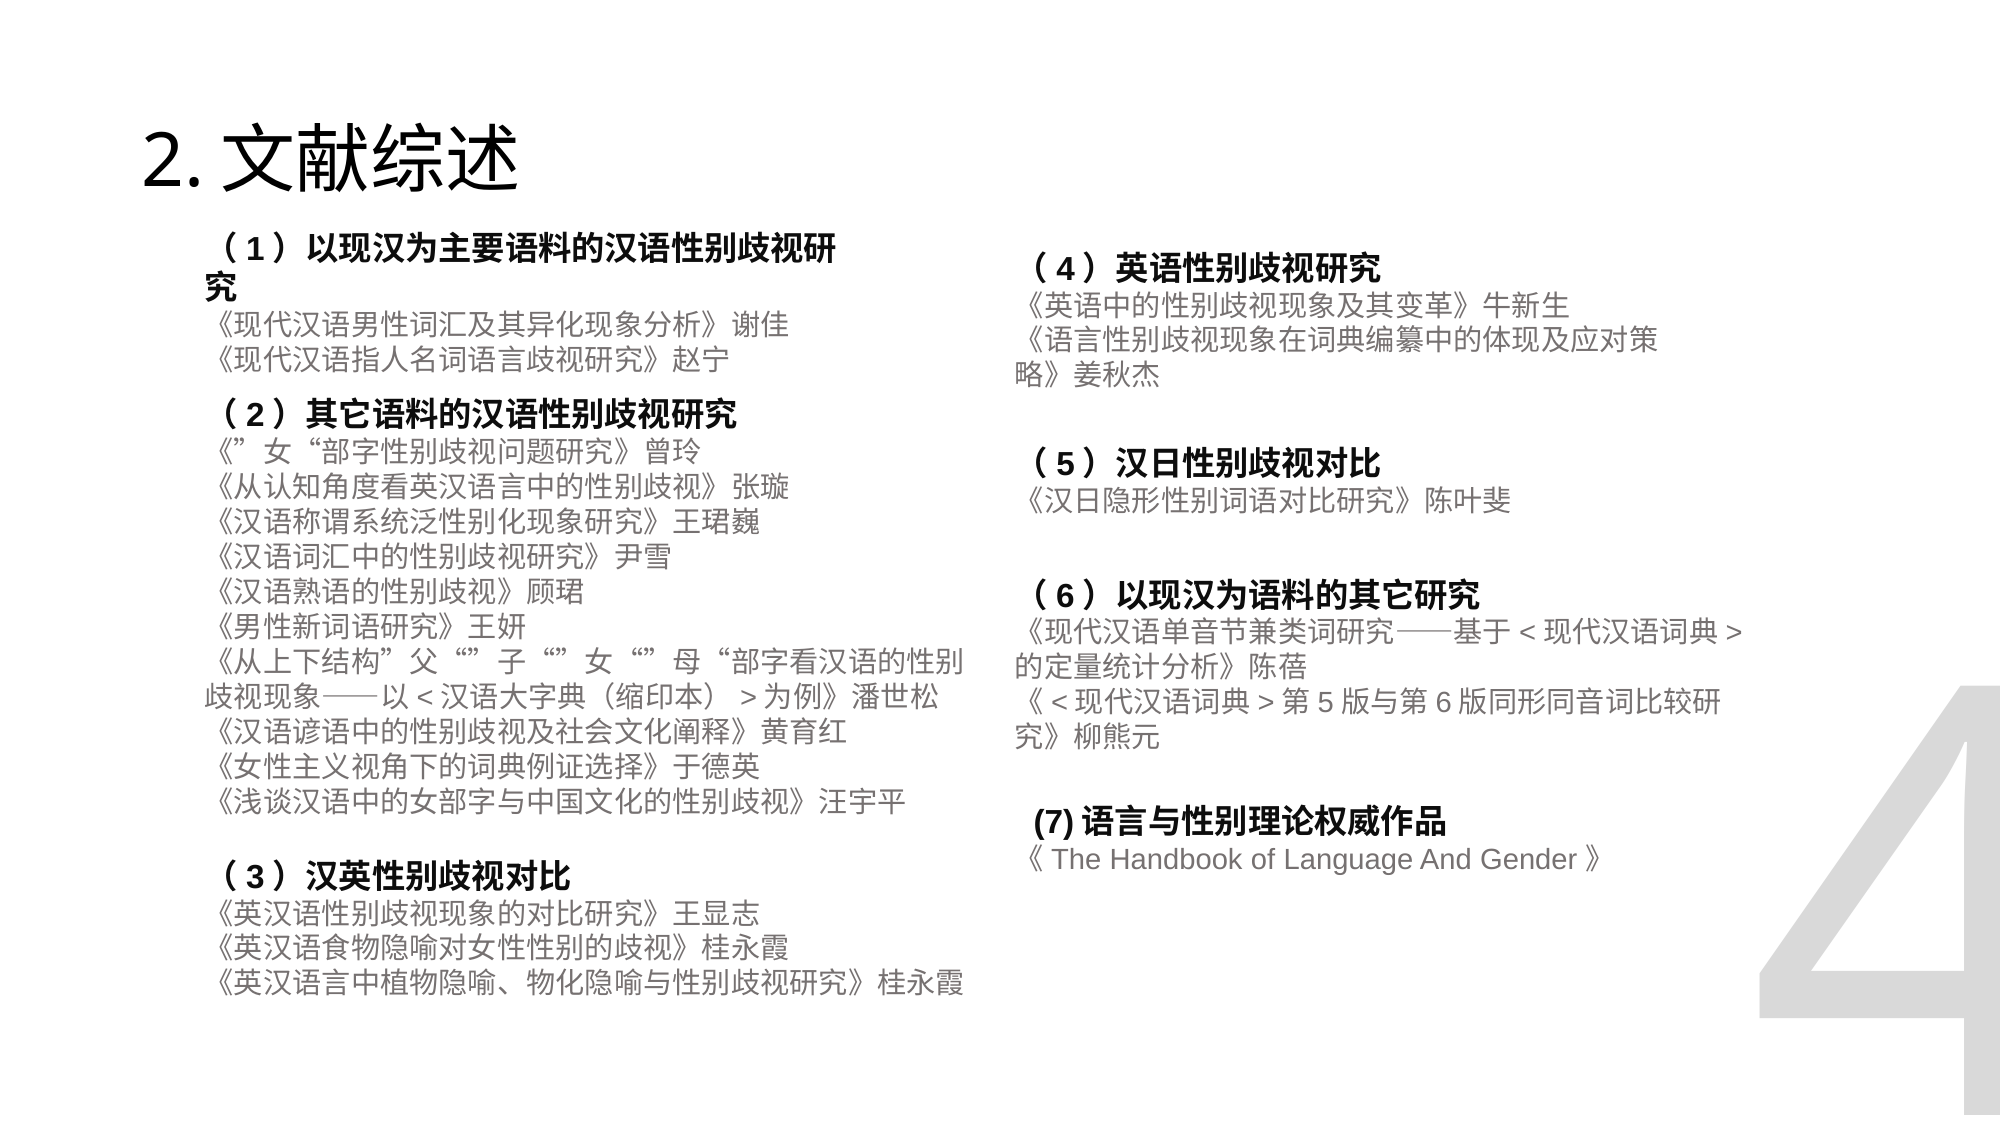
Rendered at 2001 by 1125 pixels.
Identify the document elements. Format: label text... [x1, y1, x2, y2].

text_box （5）汉日性别歧视对比 《汉日隐形性别词语对比研究》陈叶斐 [999, 435, 1714, 525]
text_box （4）英语性别歧视研究 《英语中的性别歧视现象及其变革》牛新生 《语言性别歧视现象在词典编纂中的体现及应对策略》姜秋杰 [999, 239, 1714, 400]
text_box （1）以现汉为主要语料的汉语性别歧视研究 《现代汉语男性词汇及其异化现象分析》谢佳 《现代汉语指人名词语言歧视研究》赵宁 [189, 219, 875, 384]
text_box (7)语言与性别理论权威作品 《The Handbook of Language And Gender》 [999, 793, 1714, 883]
text_box （3）汉英性别歧视对比 《英汉语性别歧视现象的对比研究》王显志 《英汉语食物隐喻对女性性别的歧视》桂永霞 《英汉语言中植物隐喻、物化隐喻与性别歧视研究》桂永霞 [189, 847, 986, 1008]
text_box （6）以现汉为语料的其它研究 《现代汉语单音节兼类词研究——基于<现代汉语词典>的定量统计分析》陈蓓 《<现代汉语词典>第5版与第6版同形同音词比较研究》柳熊元 [999, 566, 1769, 761]
slide_number 4 [1732, 725, 2000, 1125]
title 2.文献综述 [126, 105, 575, 220]
text_box （2）其它语料的汉语性别歧视研究 《”女“部字性别歧视问题研究》曾玲 《从认知角度看英汉语言中的性别歧视》张璇 《汉语称谓系统泛性别化现象研究》王珺巍 《汉语词汇中的性别歧视研究》尹雪 《汉语熟语的性别歧视》顾珺 《男性新词语研究》王妍 《从上下结构”父“”子“”女“”母“部字看汉语的性别歧视现象——以<汉语大字典（缩印本）>为例》潘世松 《汉语谚语中的性别歧视及社会文化阐释》黄育红 《女性主义视角下的词典例证选择》于德英 《浅谈汉语中的女部字与中国文化的性别歧视》汪宇平 [189, 385, 986, 826]
